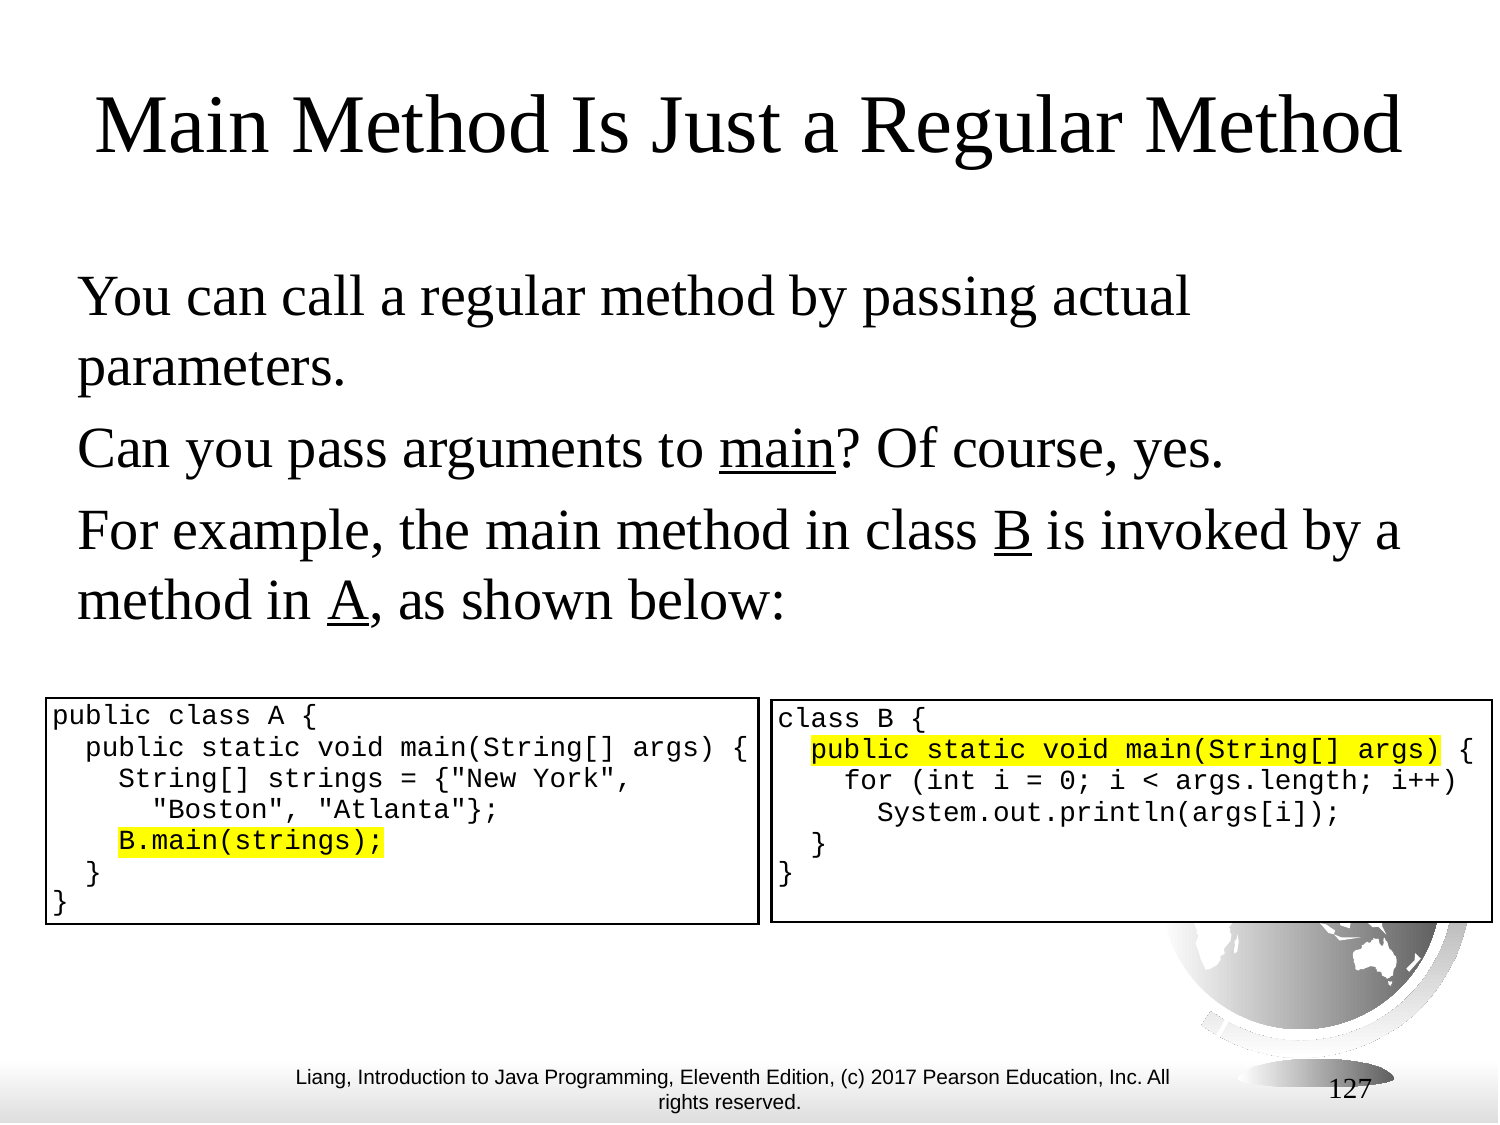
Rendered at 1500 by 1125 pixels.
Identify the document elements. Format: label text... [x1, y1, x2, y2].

list You can call a regular method by passing actual parameters. Can you pass arguments to main? Of course, yes. For example, the main method in class B is invoked by a method in A, as shown below: [62, 249, 1463, 613]
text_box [37, 687, 1500, 935]
title Main Method Is Just a Regular Method [0, 62, 1500, 175]
slide_number 127 [1074, 1049, 1388, 1125]
